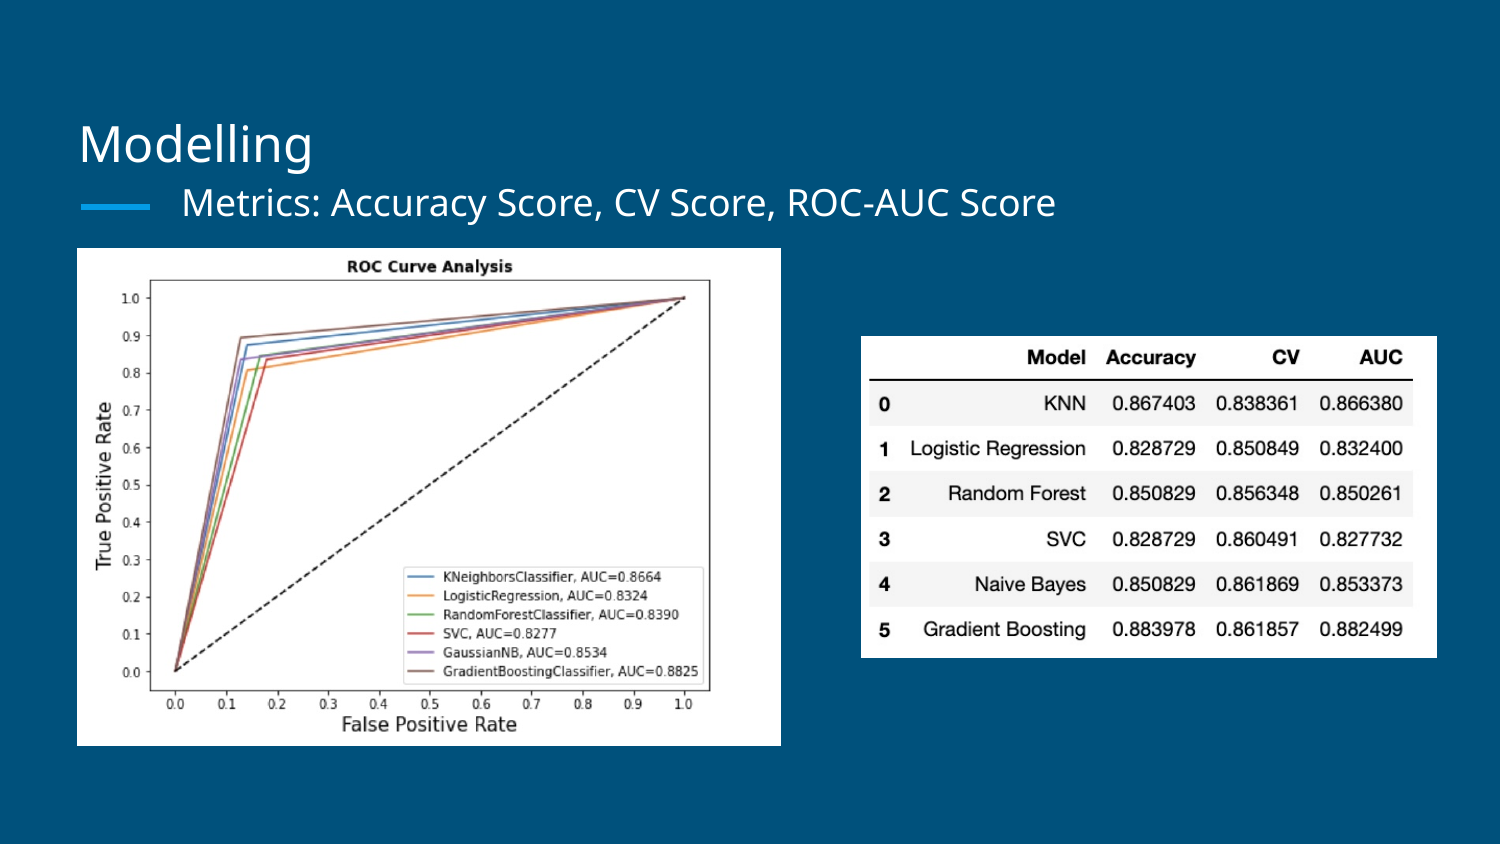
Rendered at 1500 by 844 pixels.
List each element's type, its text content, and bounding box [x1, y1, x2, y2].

title Modelling [63, 75, 1437, 188]
text_box Metrics: Accuracy Score, CV Score, ROC-AUC Score [166, 171, 1111, 231]
picture [78, 249, 780, 745]
picture [862, 337, 1436, 657]
